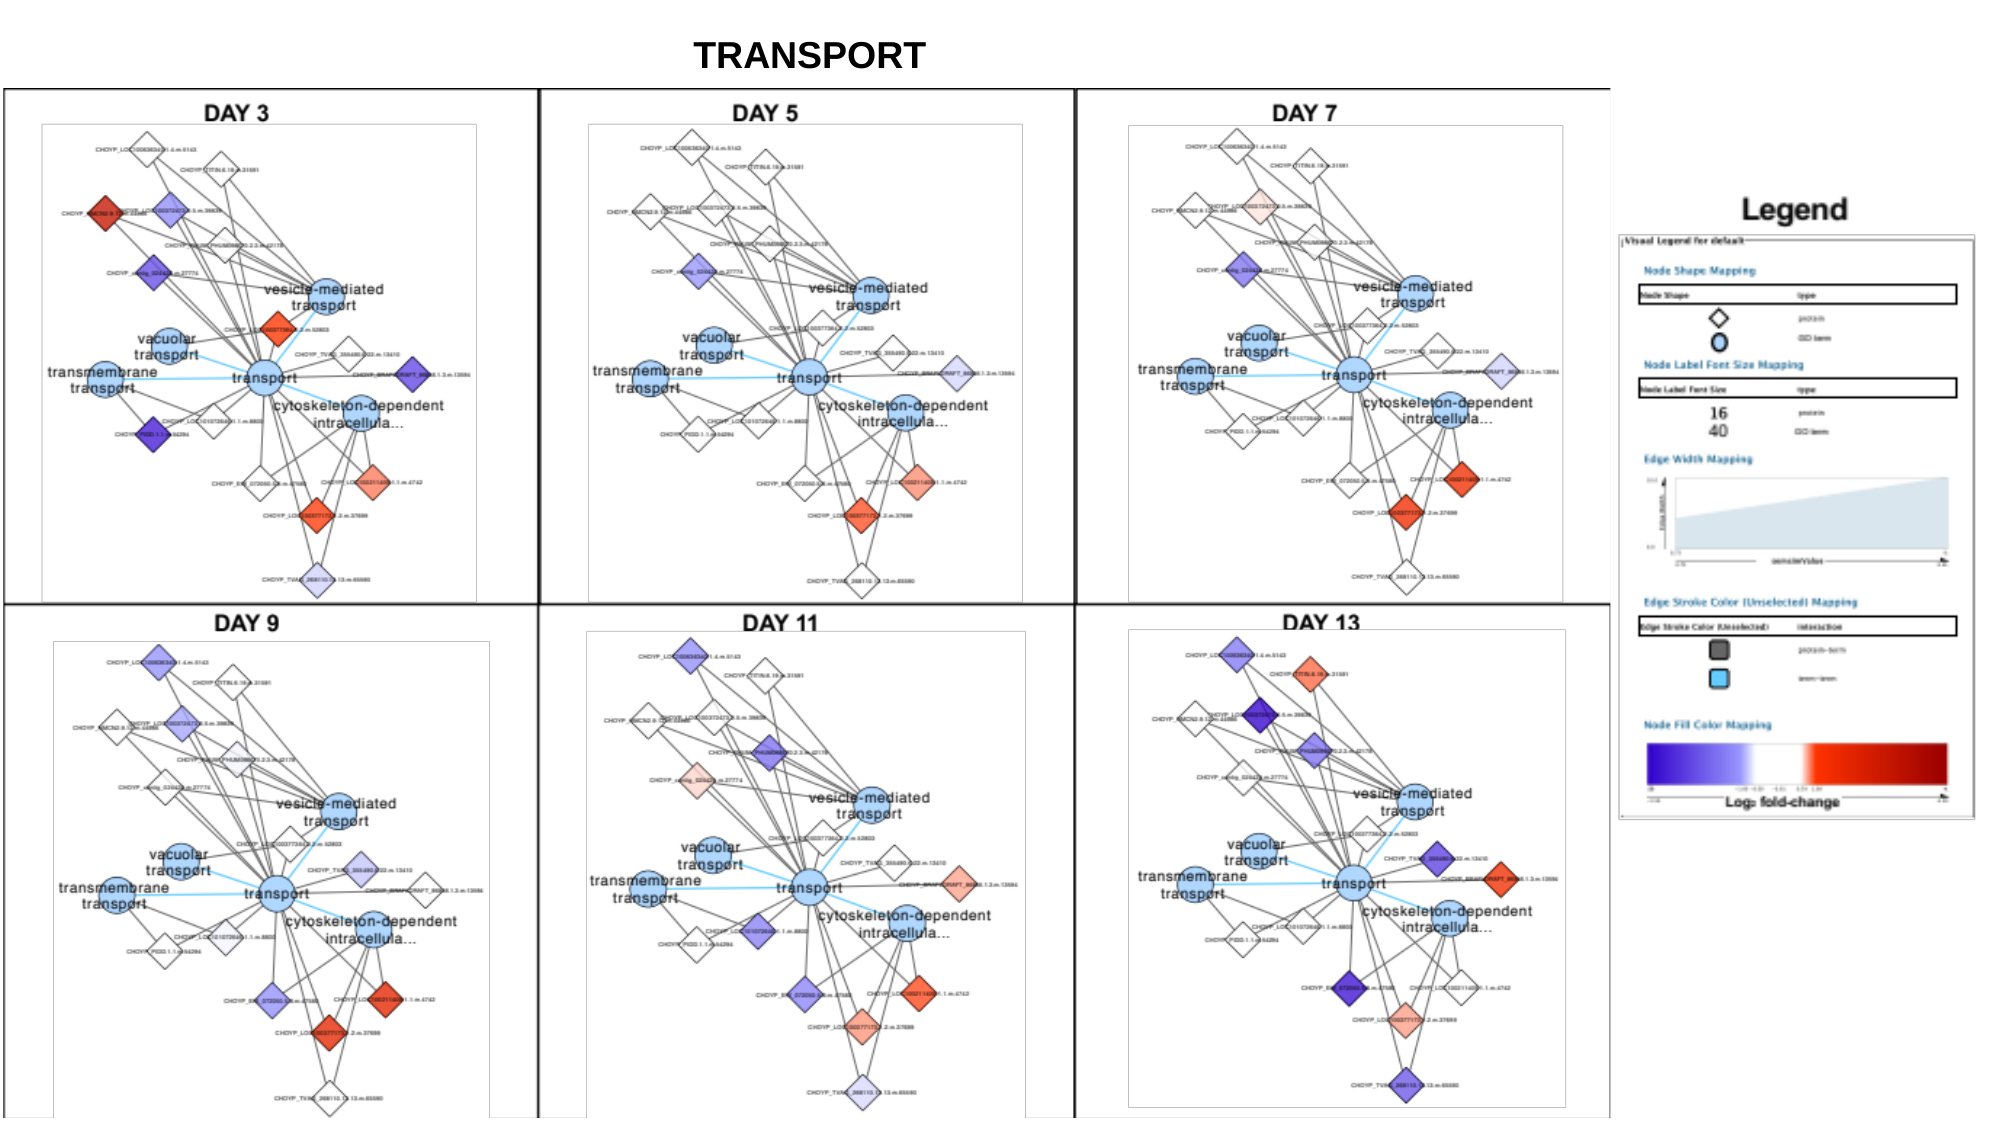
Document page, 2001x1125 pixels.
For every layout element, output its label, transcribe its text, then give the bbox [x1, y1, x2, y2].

picture [3, 88, 2000, 1118]
text_box TRANSPORT [678, 23, 942, 83]
